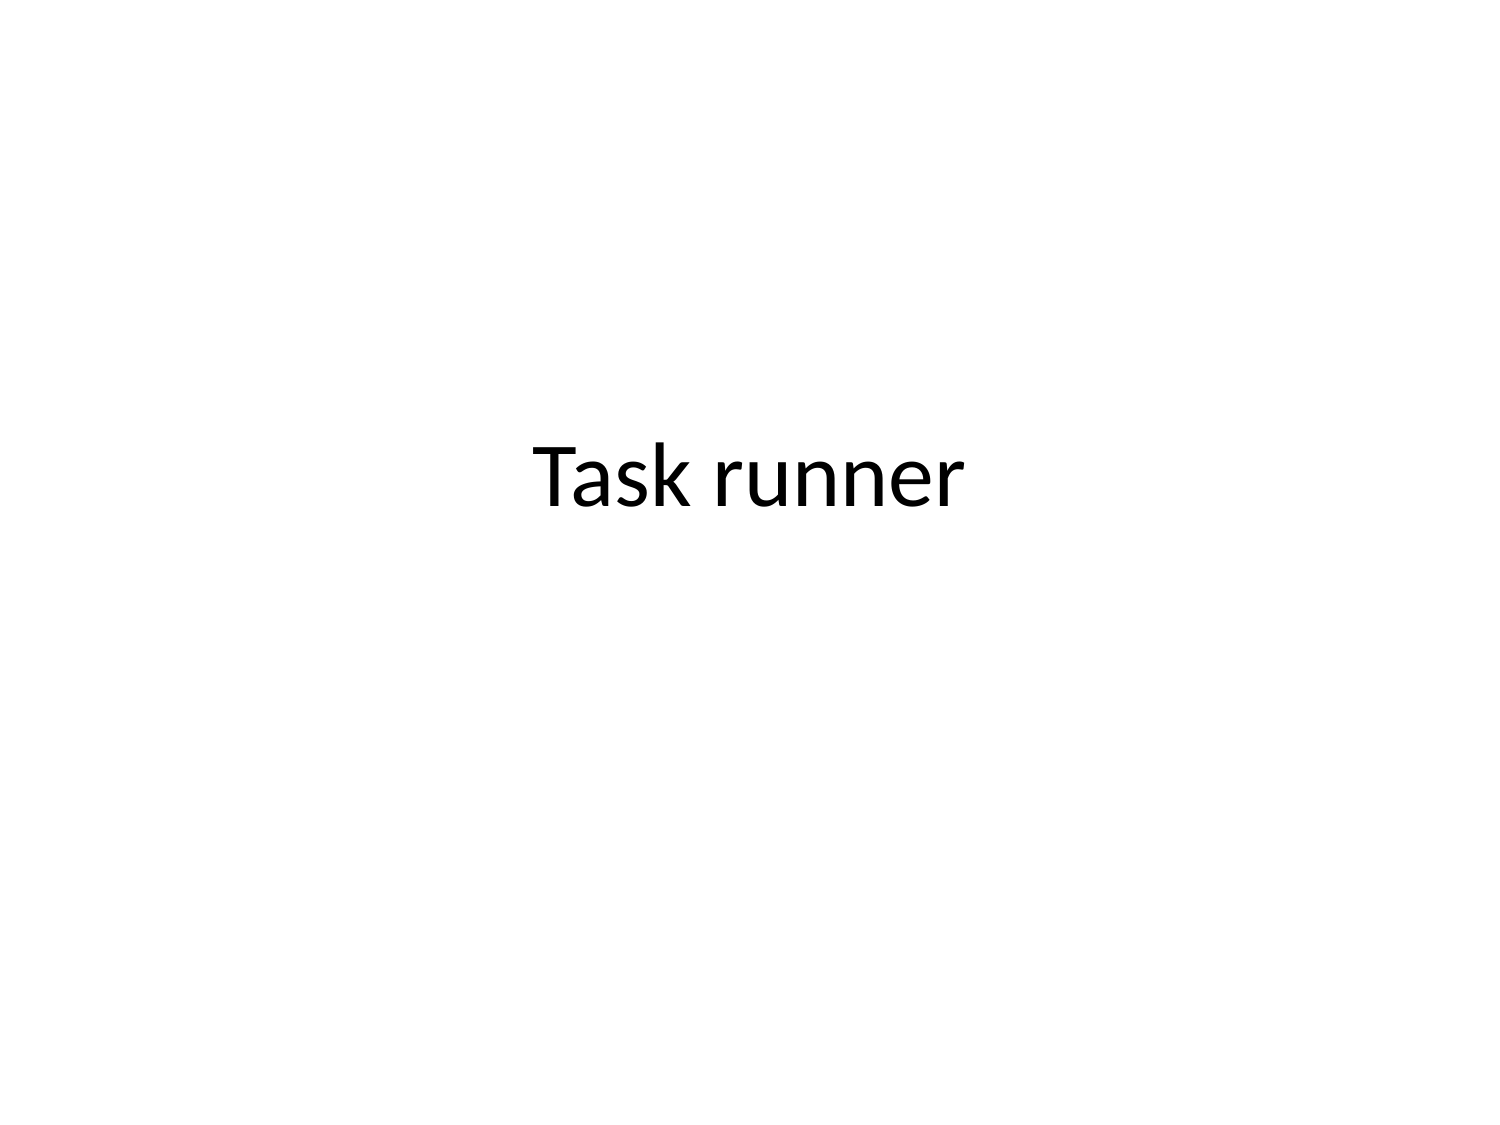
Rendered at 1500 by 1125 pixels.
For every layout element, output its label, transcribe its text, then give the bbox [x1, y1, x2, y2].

title Task runner [112, 349, 1388, 591]
